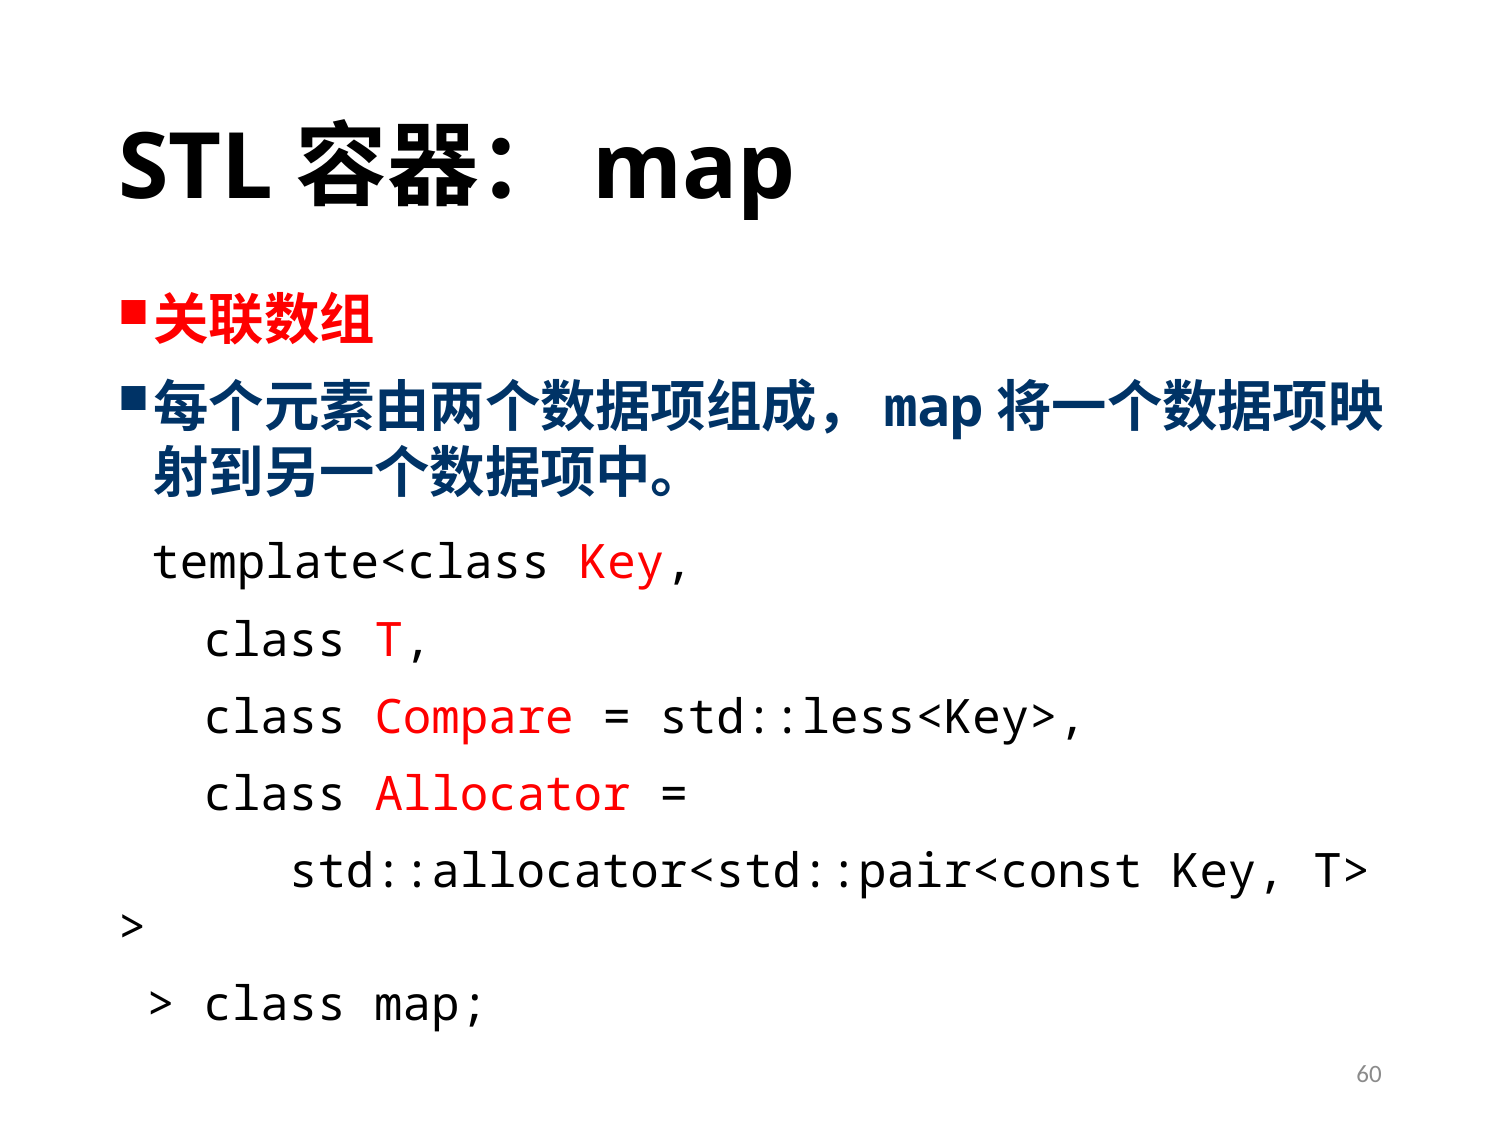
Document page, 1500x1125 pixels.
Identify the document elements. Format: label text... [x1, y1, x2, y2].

slide_number 60 [1059, 1042, 1397, 1103]
title STL容器：map [103, 59, 1397, 277]
list 关联数组 每个元素由两个数据项组成，map将一个数据项映射到另一个数据项中。 template<class Key, class T, class Compare = std::less<Key>, class Allocator = std::allocator<std::pair<const Key, T> > > class map; [103, 277, 1429, 1043]
